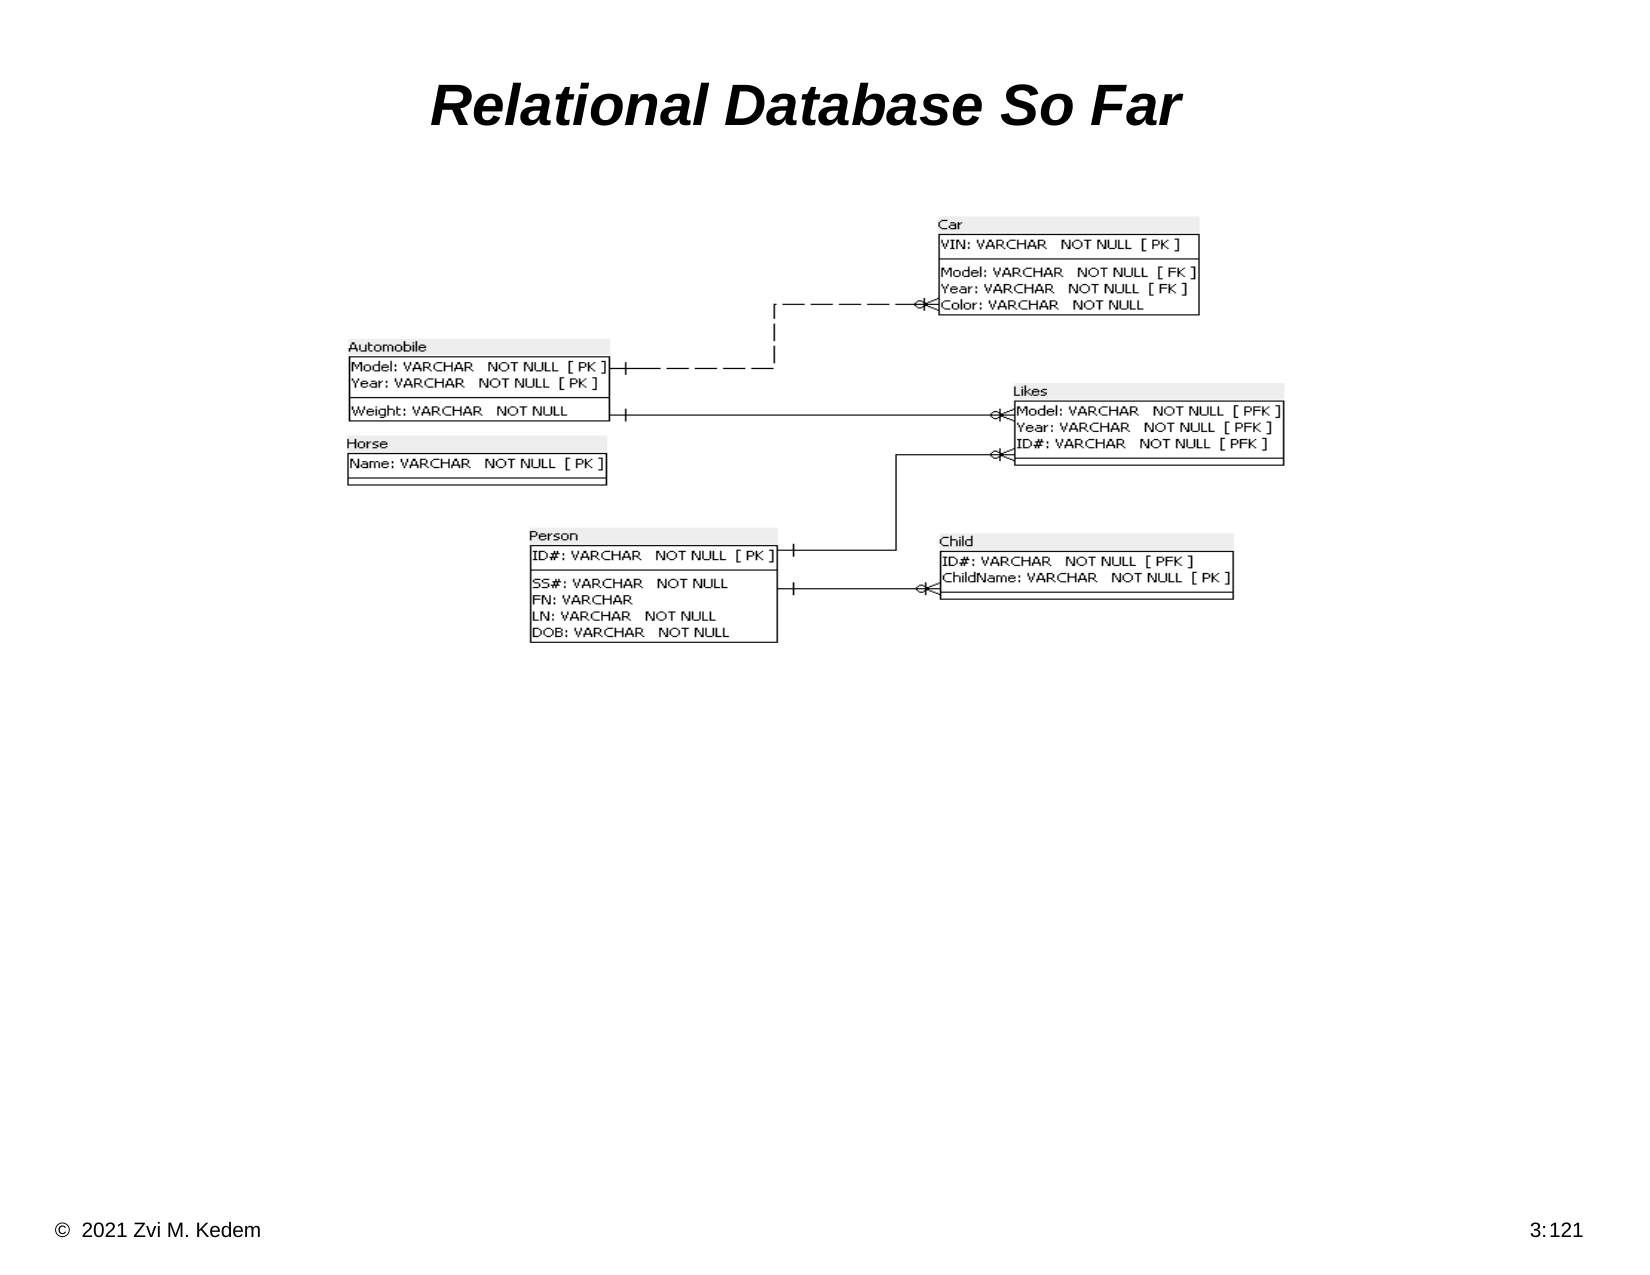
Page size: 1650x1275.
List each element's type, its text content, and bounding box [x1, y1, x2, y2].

title Relational Database So Far [111, 36, 1501, 176]
picture [299, 199, 1350, 1201]
